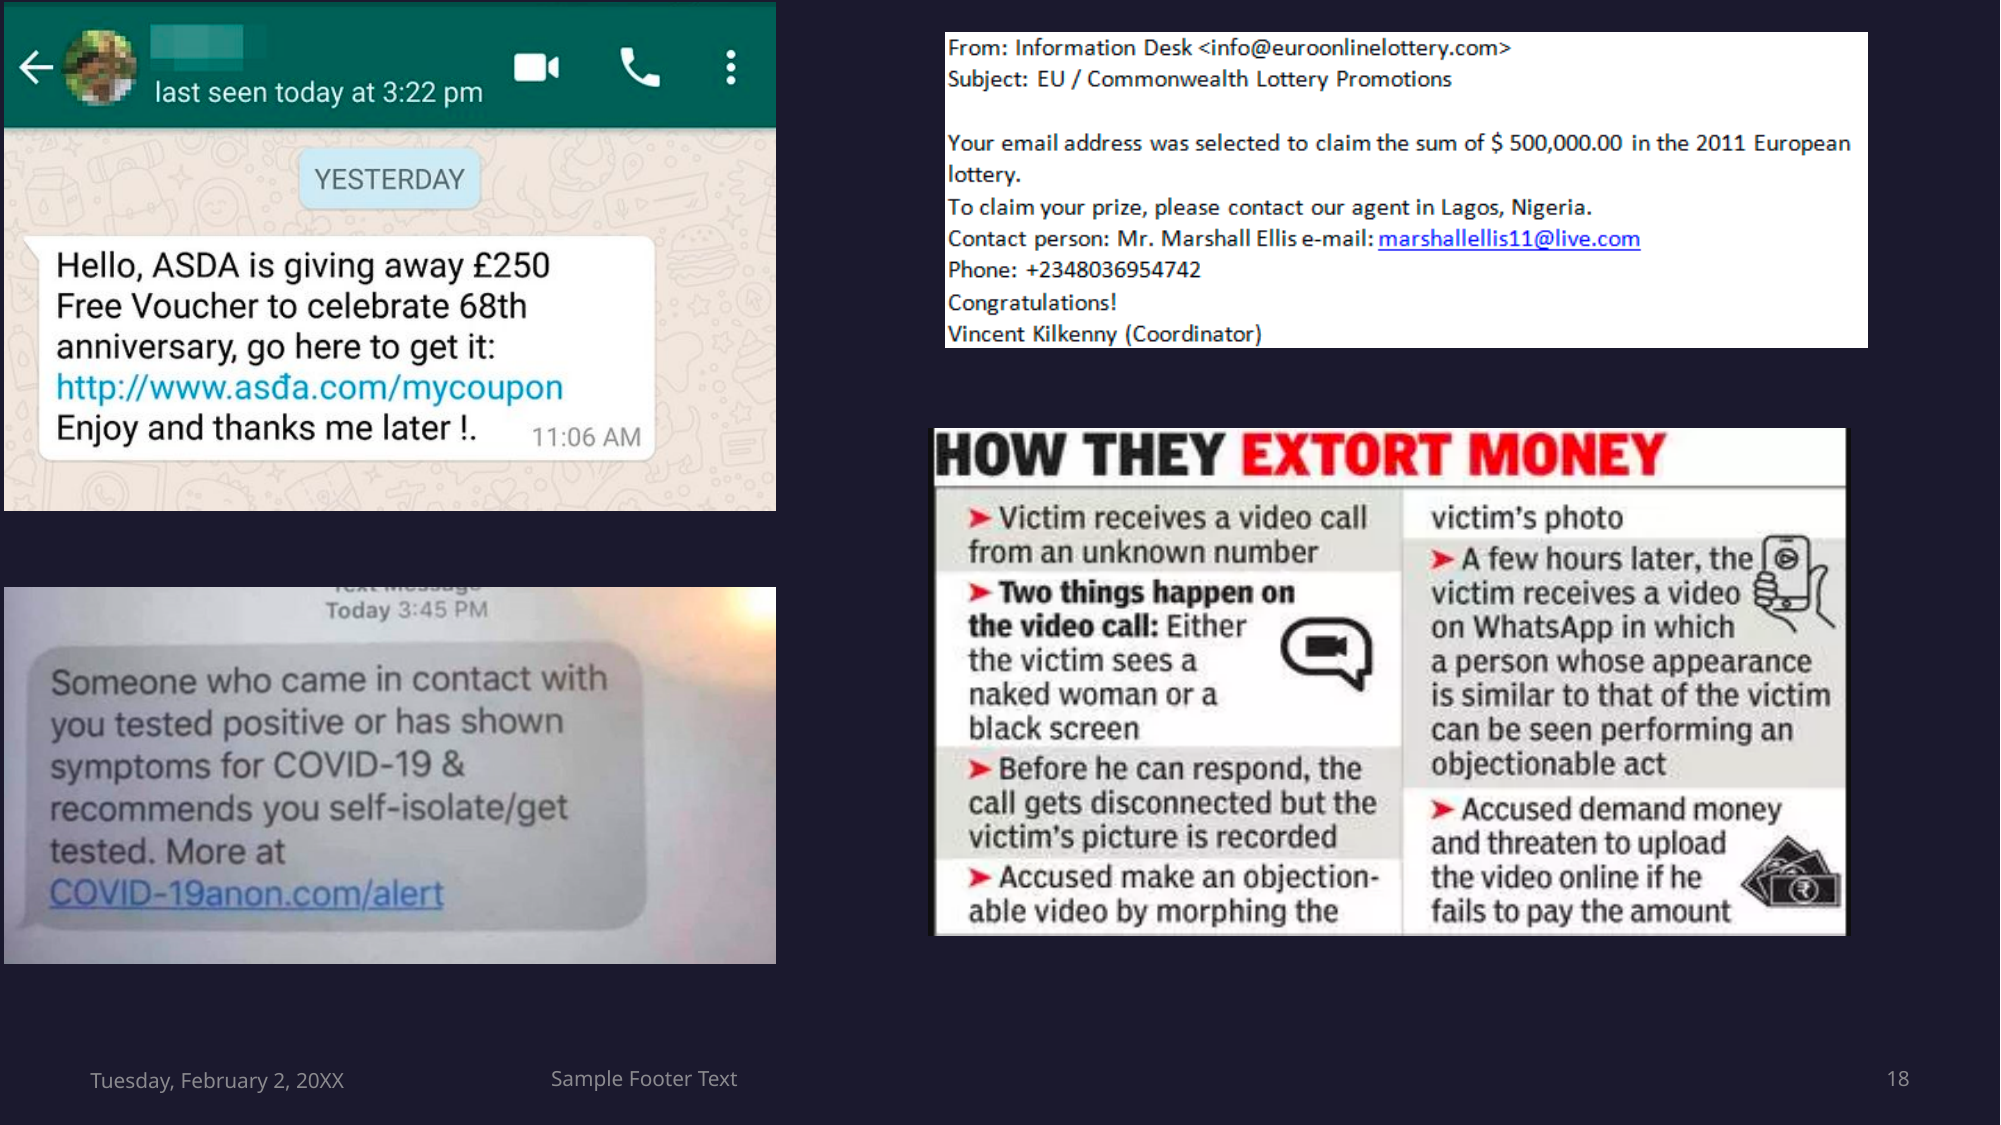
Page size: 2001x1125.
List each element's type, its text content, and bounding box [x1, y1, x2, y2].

footer Sample Footer Text [551, 1067, 1598, 1093]
slide_number 18 [1632, 1067, 1910, 1093]
picture [4, 2, 776, 511]
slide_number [90, 1067, 522, 1093]
picture [928, 428, 1851, 936]
picture [4, 587, 776, 964]
picture [945, 32, 1868, 348]
